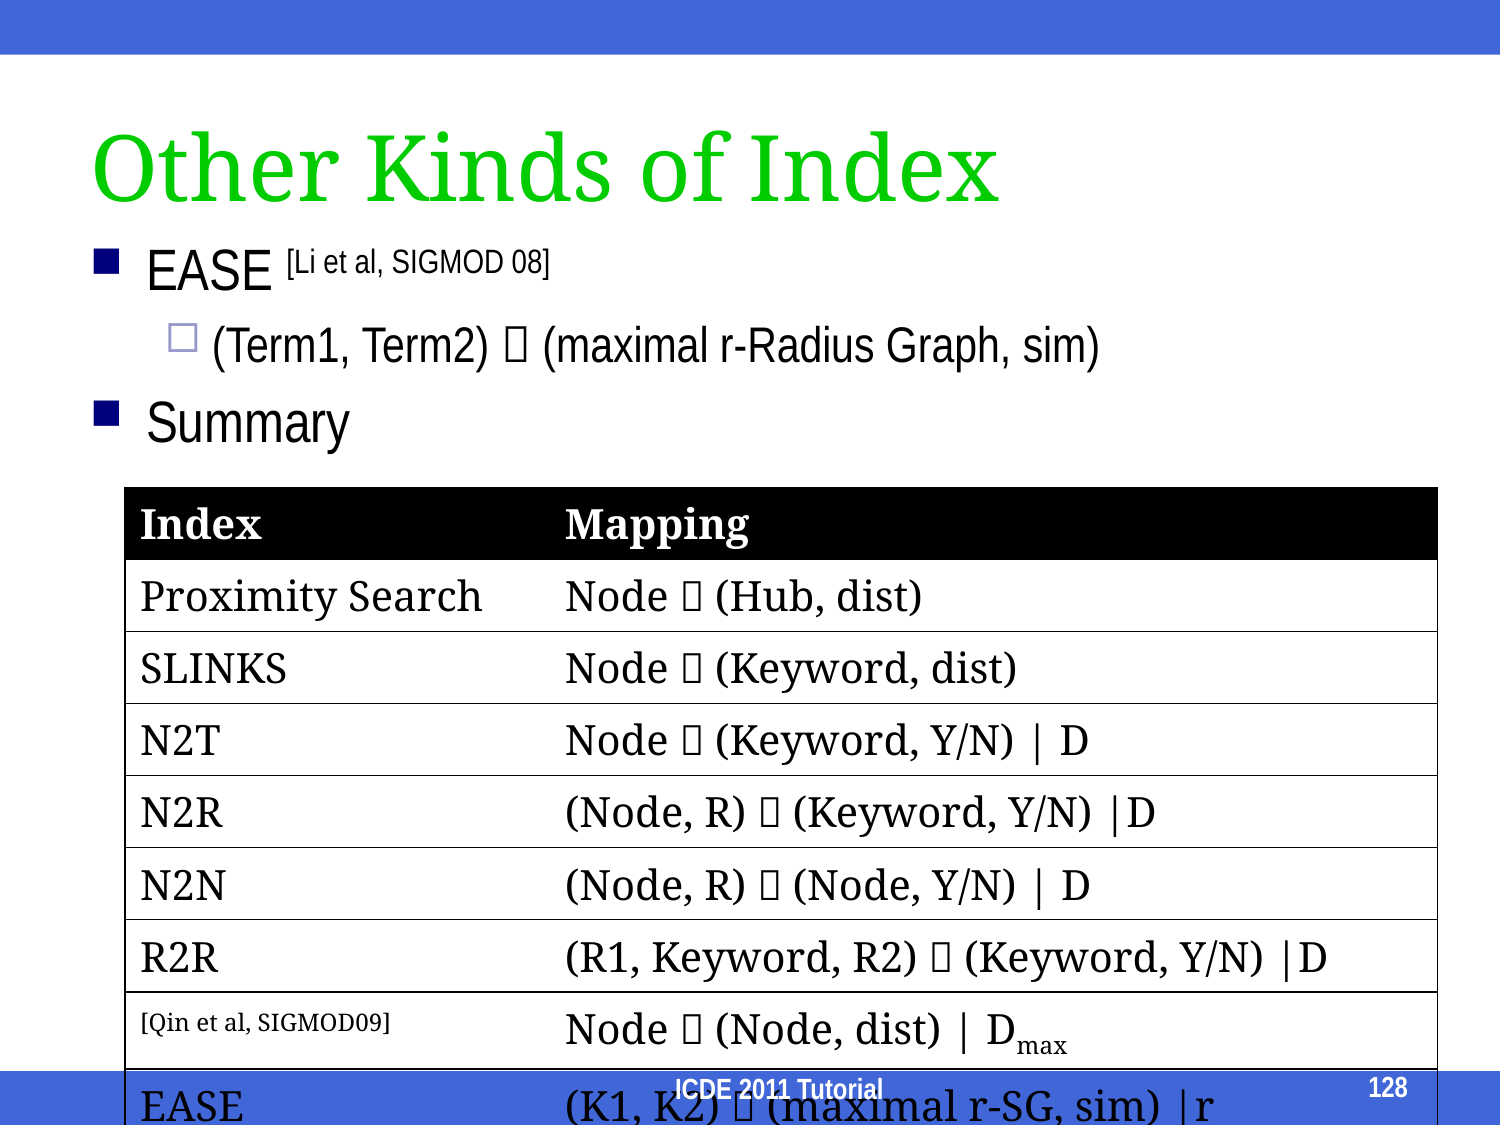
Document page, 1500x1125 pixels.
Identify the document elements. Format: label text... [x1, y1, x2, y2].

table_cell [Qin et al, SIGMOD09] [126, 993, 550, 1068]
table_cell (R1, Keyword, R2)  (Keyword, Y/N) |D [550, 920, 1437, 991]
table_header Index [126, 488, 550, 559]
footer ICDE 2011 Tutorial [348, 1076, 1211, 1113]
table_cell SLINKS [126, 632, 550, 703]
table_cell (K1, K2)  (maximal r-SG, sim) |r [550, 1070, 1437, 1125]
table_cell (Node, R)  (Keyword, Y/N) |D [550, 776, 1437, 847]
table_cell N2T [126, 704, 550, 775]
table_cell EASE [126, 1070, 550, 1125]
title Other Kinds of Index [74, 74, 1426, 224]
slide_number 128 [1234, 1074, 1424, 1111]
table_cell (Node, R)  (Node, Y/N) | D [550, 848, 1437, 919]
table_cell N2R [126, 776, 550, 847]
table_cell Node  (Hub, dist) [550, 560, 1437, 631]
table_cell Node  (Node, dist) | Dmax [550, 993, 1437, 1068]
list EASE [Li et al, SIGMOD 08] (Term1, Term2)  (maximal r-Radius Graph, sim) Summary [74, 224, 1426, 1063]
table_header Mapping [550, 488, 1437, 559]
table_cell Node  (Keyword, dist) [550, 632, 1437, 703]
table_cell R2R [126, 920, 550, 991]
table_cell Proximity Search [126, 560, 550, 631]
table_cell N2N [126, 848, 550, 919]
table_cell Node  (Keyword, Y/N) | D [550, 704, 1437, 775]
